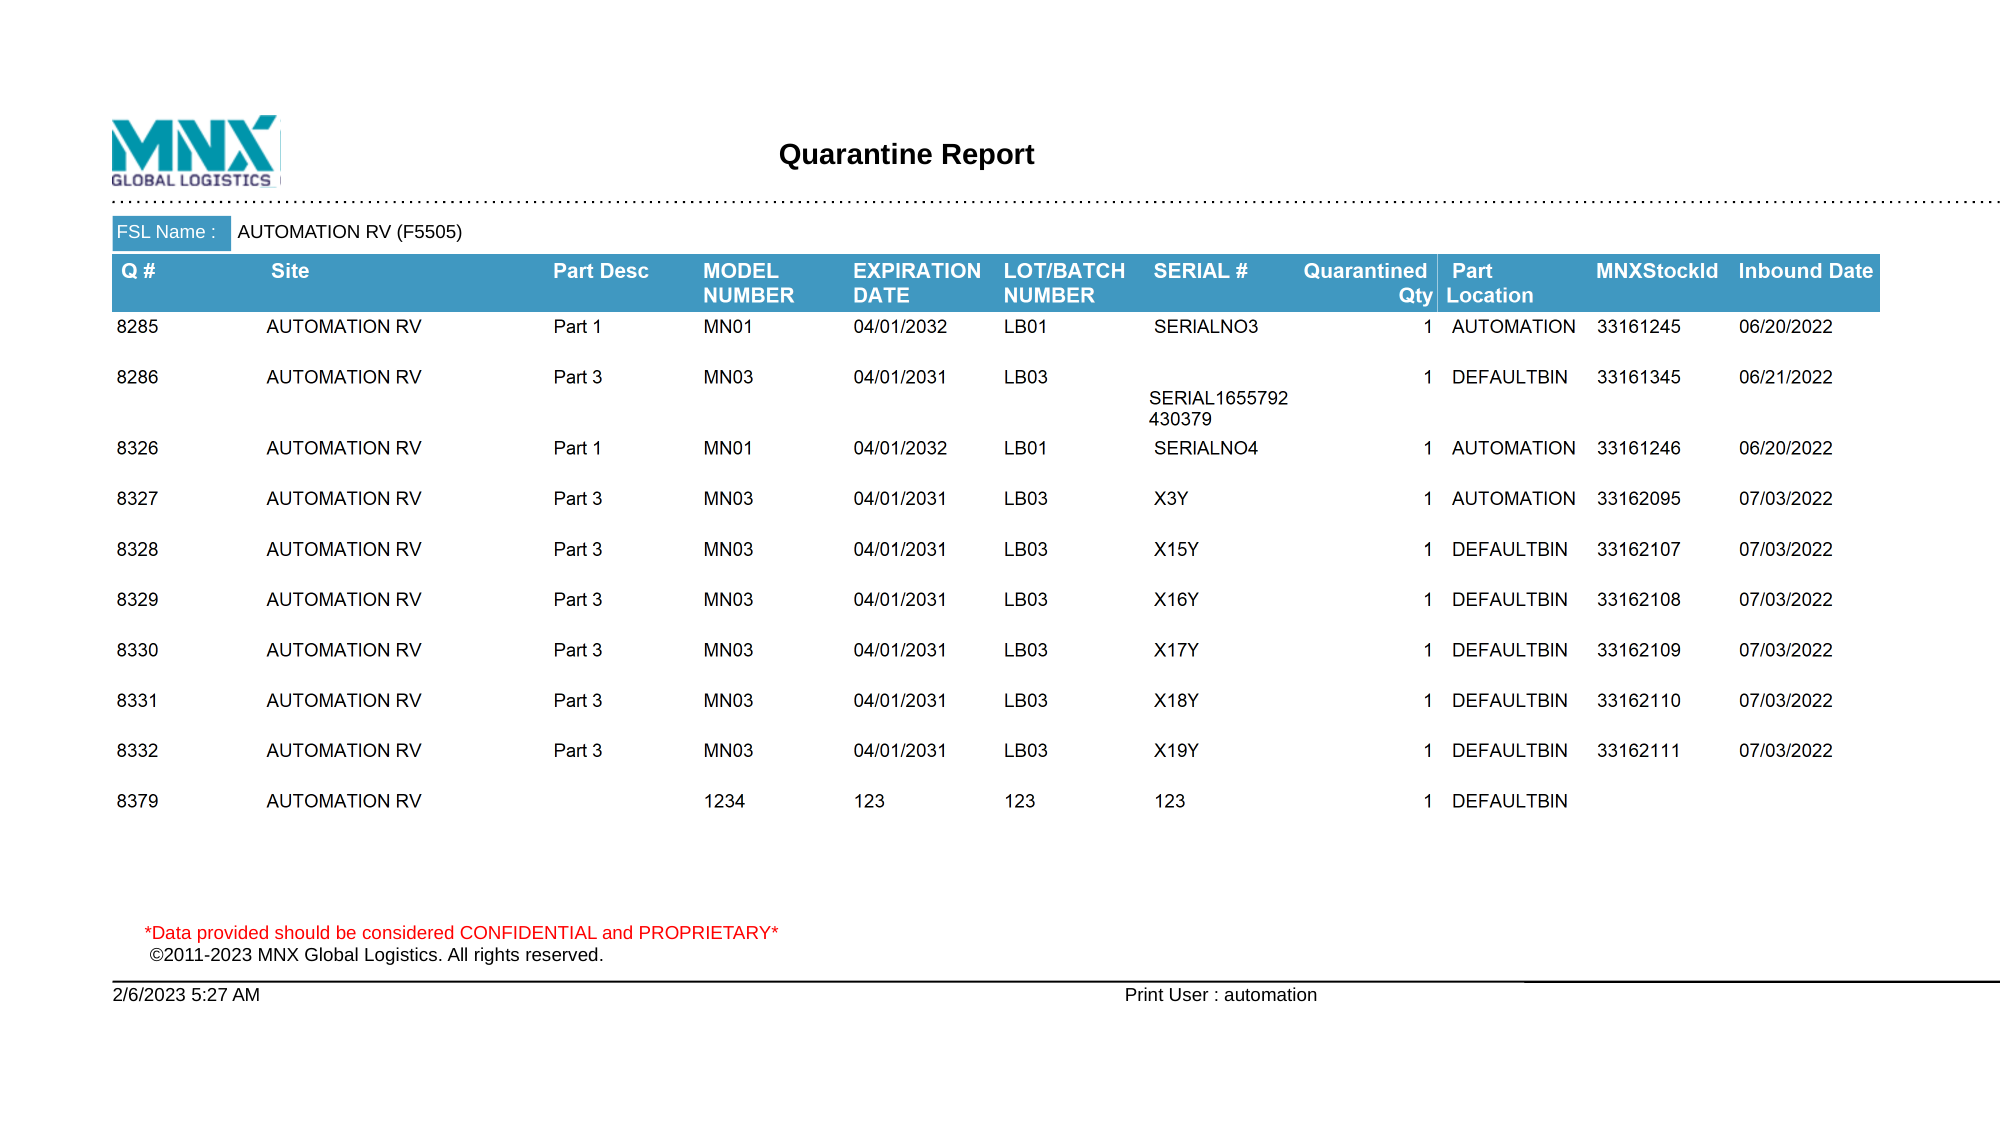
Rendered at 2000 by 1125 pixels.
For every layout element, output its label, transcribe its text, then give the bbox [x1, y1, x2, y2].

text_box *Data provided should be considered CONFIDENTIAL and PROPRIETARY* [144, 920, 1158, 942]
picture [112, 115, 323, 188]
text_box ©2011-2023 MNX Global Logistics. All rights reserved. [144, 942, 1158, 964]
text_box FSL Name : [112, 215, 232, 252]
text_box 2/6/2023 5:27 AM [112, 983, 343, 1013]
text_box Quarantine Report [562, 131, 1252, 173]
text_box AUTOMATION RV (F5505) [233, 215, 669, 252]
picture [112, 254, 1880, 837]
text_box Print User : automation [1055, 983, 1387, 1013]
